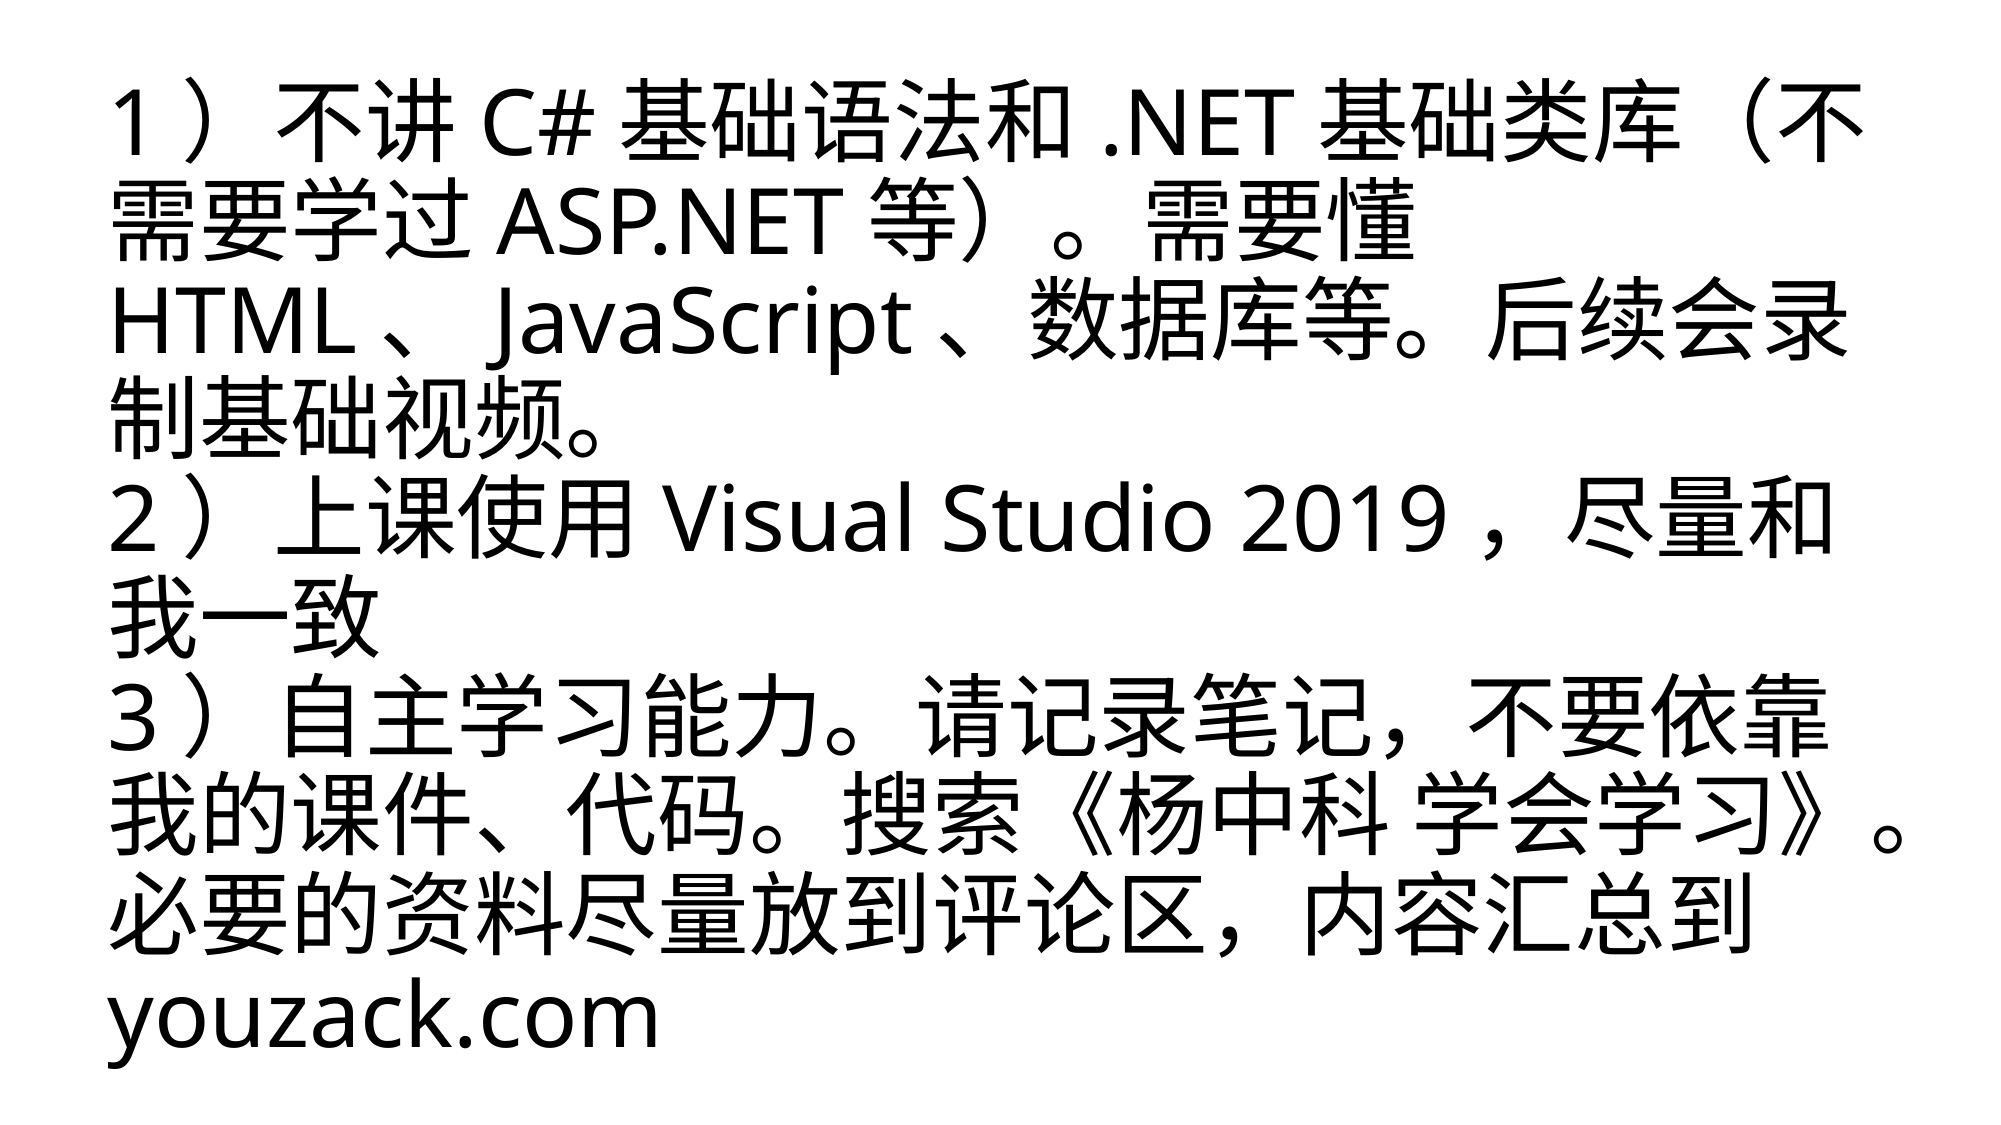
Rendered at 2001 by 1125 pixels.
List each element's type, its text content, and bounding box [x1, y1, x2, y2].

title 1）不讲C#基础语法和.NET基础类库（不需要学过ASP.NET等）。需要懂HTML、JavaScript、数据库等。后续会录制基础视频。 2）上课使用Visual Studio 2019，尽量和我一致 3）自主学习能力。请记录笔记，不要依靠我的课件、代码。搜索《杨中科 学会学习》。必要的资料尽量放到评论区，内容汇总到youzack.com [92, 41, 1908, 1102]
